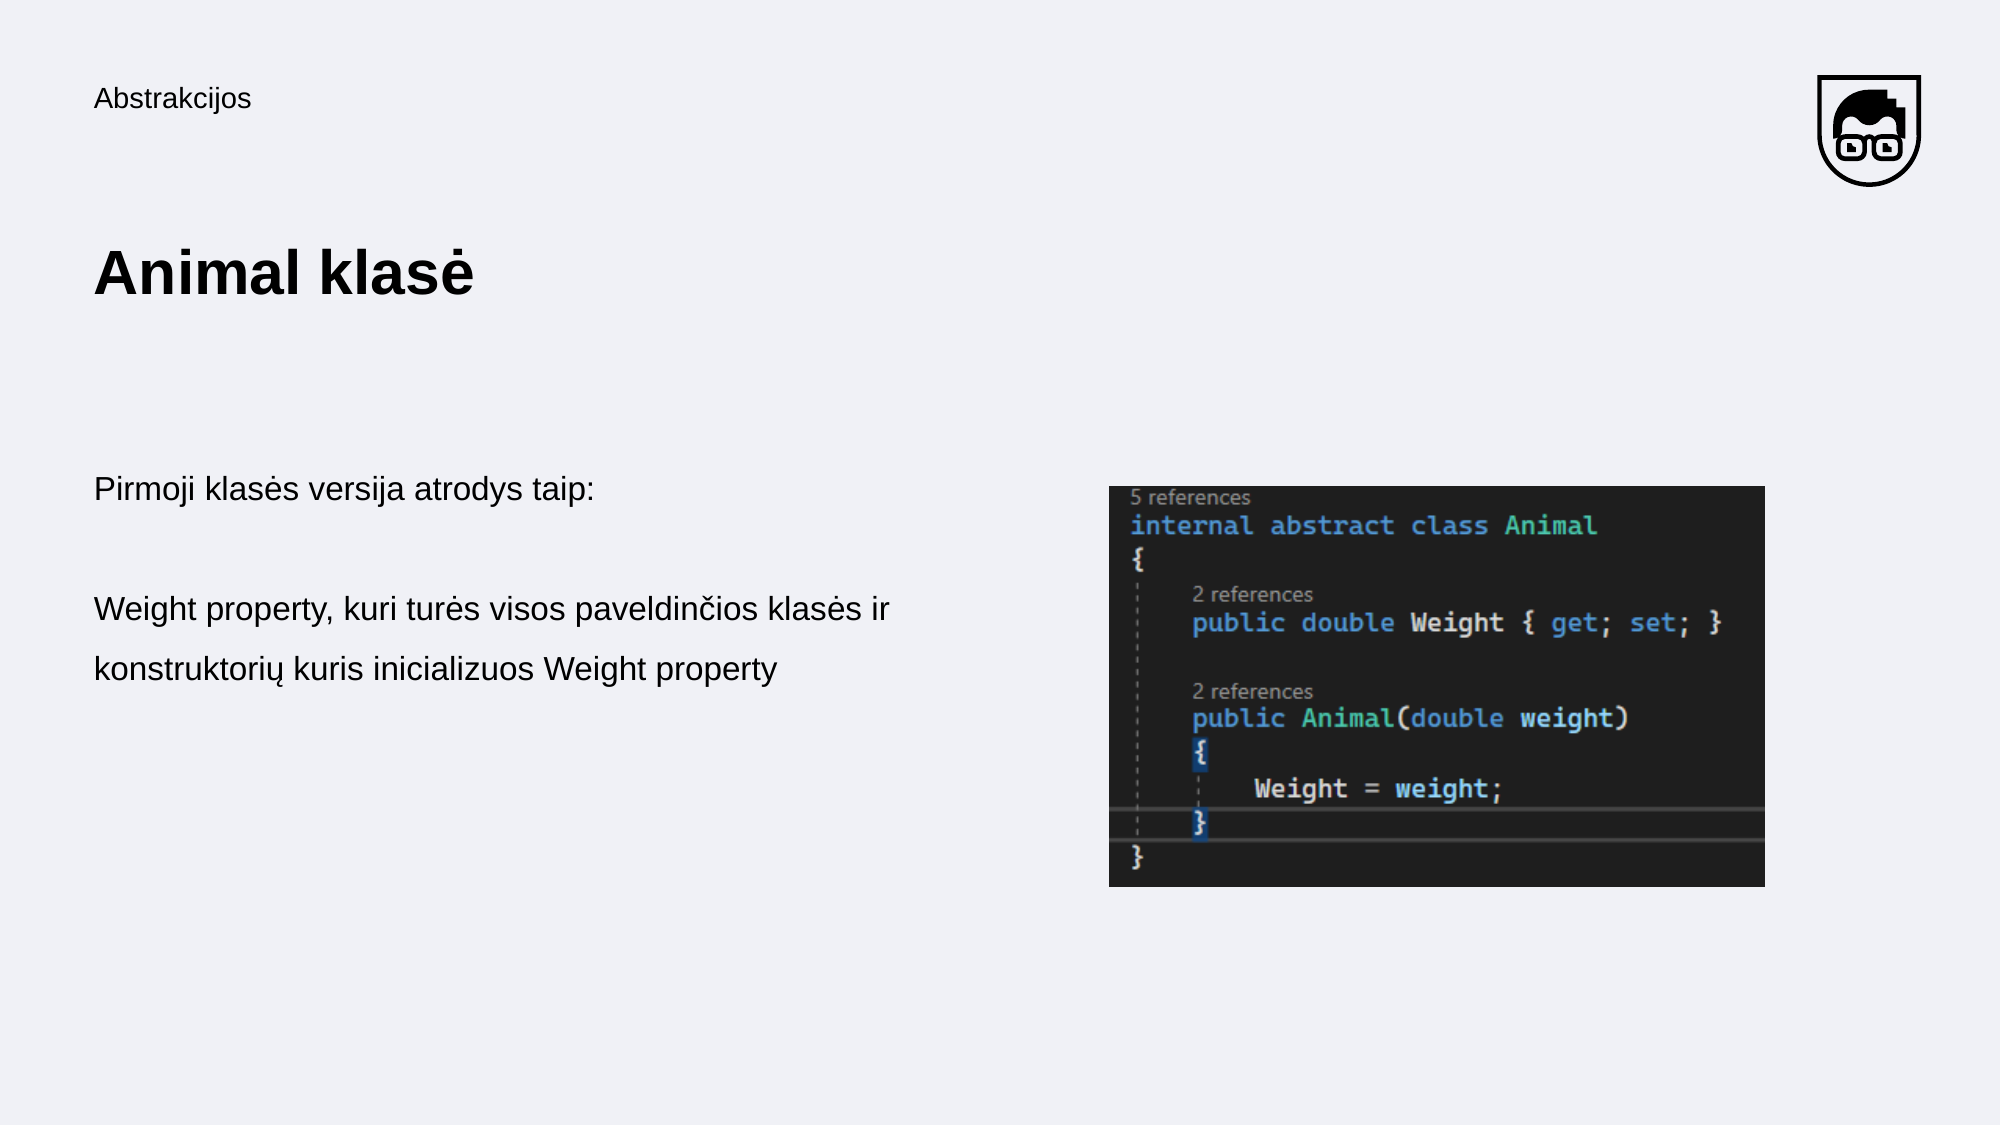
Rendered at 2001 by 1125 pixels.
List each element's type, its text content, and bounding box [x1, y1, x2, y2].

picture [1109, 486, 1765, 887]
list Abstrakcijos [78, 75, 1000, 150]
list Pirmoji klasės versija atrodys taip: Weight property, kuri turės visos paveldinčios klasės ir konstruktorių kuris inicializuos Weight property [78, 439, 1861, 1086]
title Animal klasė [78, 224, 1851, 439]
